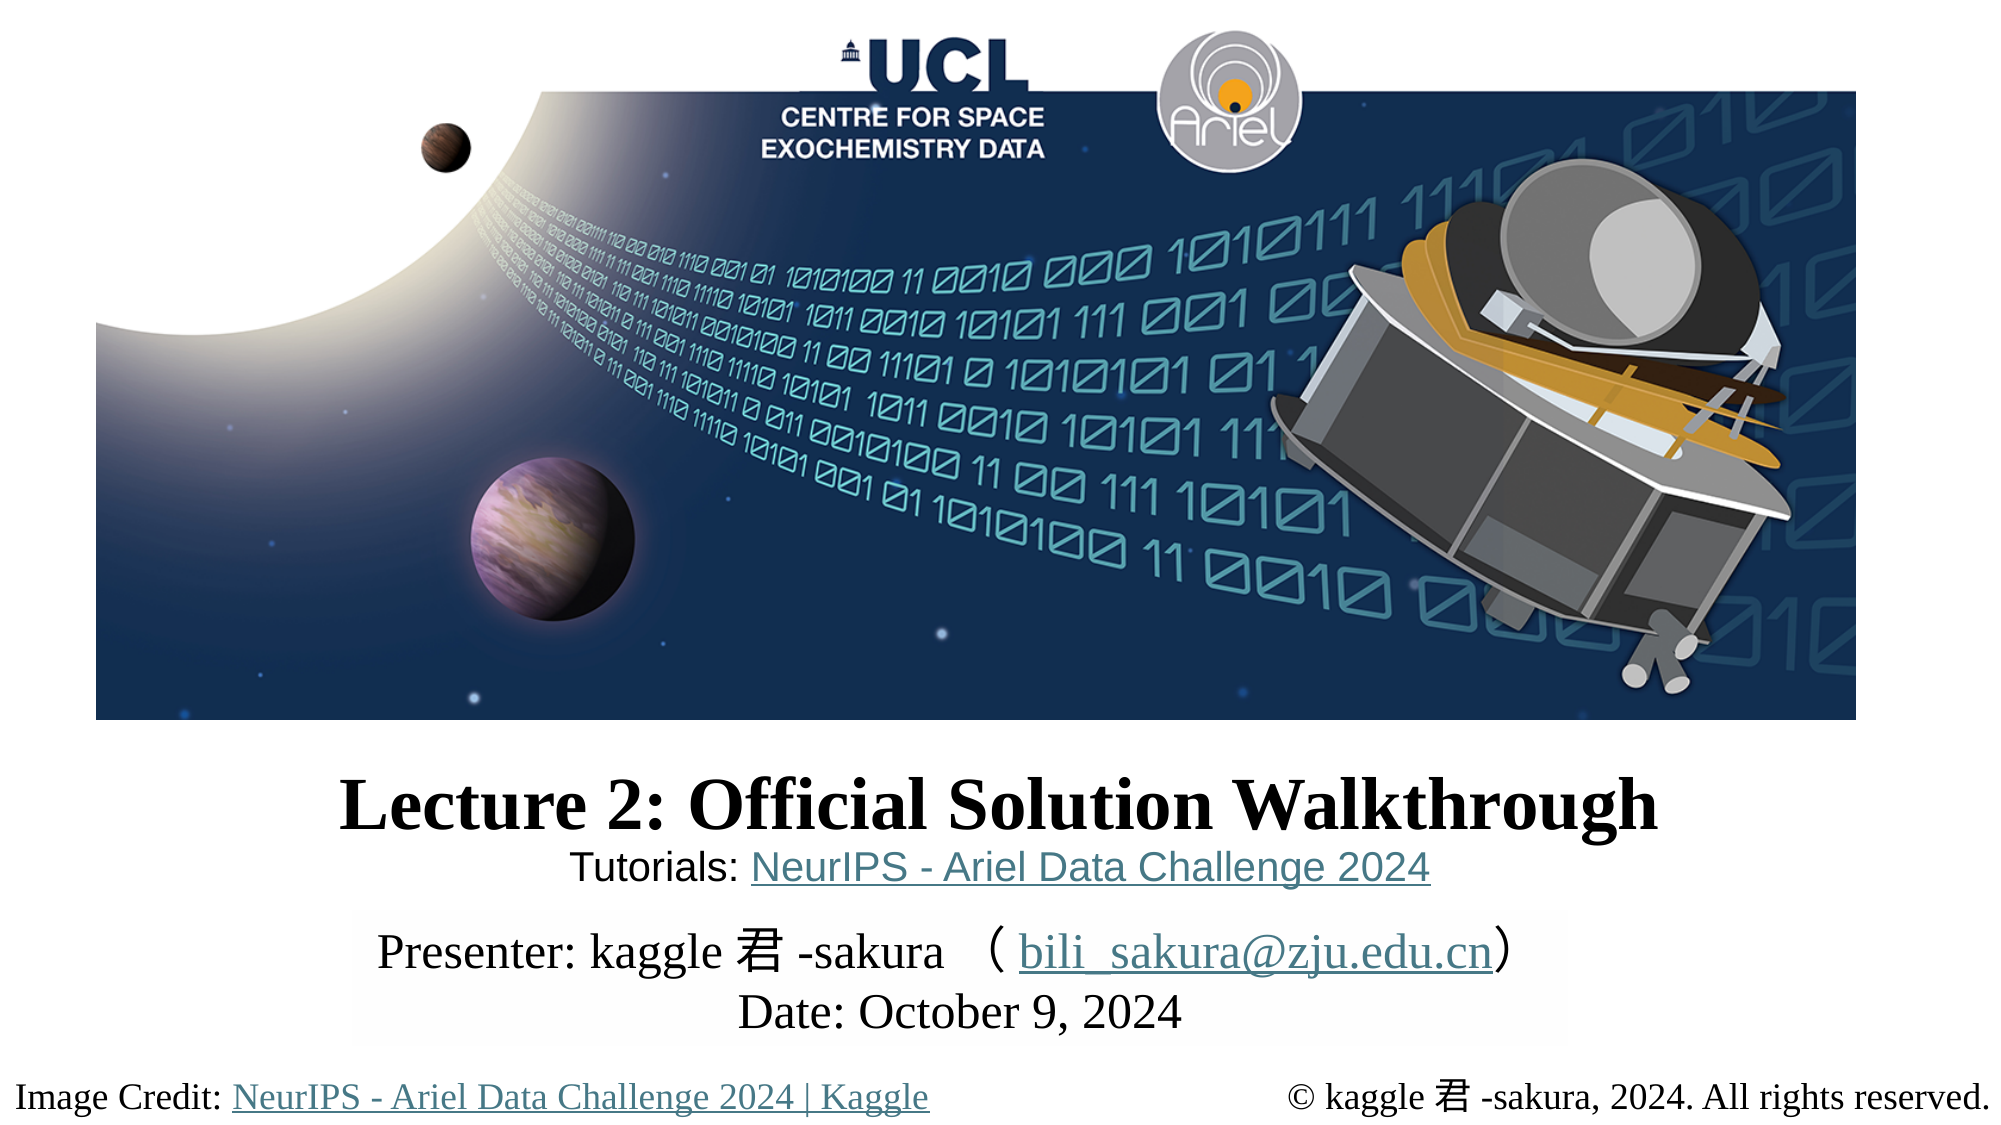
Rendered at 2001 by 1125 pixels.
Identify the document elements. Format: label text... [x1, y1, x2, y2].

picture [96, 15, 1856, 721]
text_box Lecture 2: Official Solution Walkthrough Tutorials: NeurIPS - Ariel Data Challenge 2024 [0, 757, 2000, 911]
text_box Presenter: kaggle君-sakura（bili_sakura@zju.edu.cn） Date: October 9, 2024 [352, 911, 1568, 1046]
text_box © kaggle君-sakura, 2024. All rights reserved. [1272, 1064, 2000, 1125]
text_box Image Credit: NeurIPS - Ariel Data Challenge 2024 | Kaggle [0, 1064, 999, 1125]
